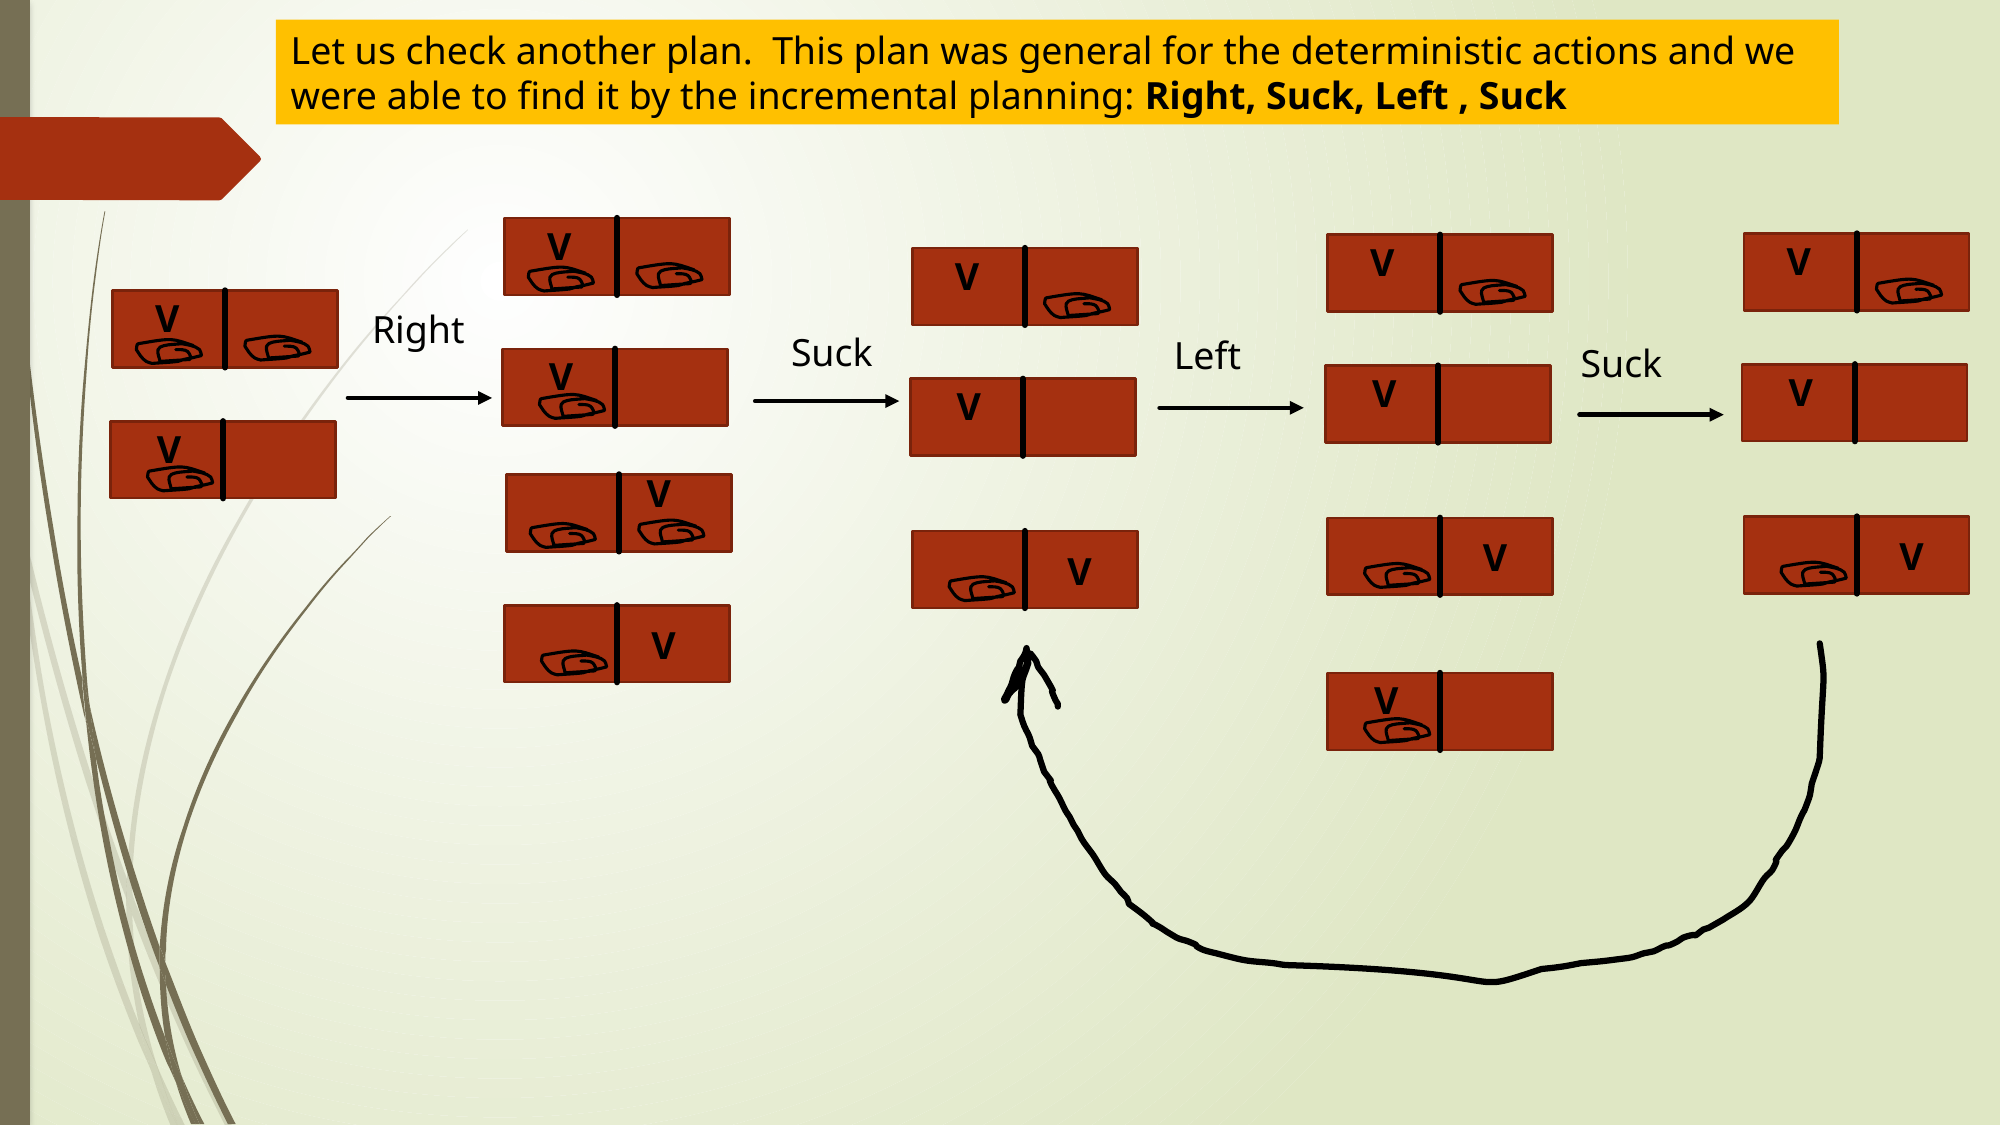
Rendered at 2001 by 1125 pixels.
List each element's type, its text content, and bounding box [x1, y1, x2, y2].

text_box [502, 214, 732, 683]
text_box [1002, 642, 1825, 984]
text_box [1325, 231, 1553, 751]
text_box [110, 287, 338, 499]
text_box Suck [776, 321, 905, 381]
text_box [910, 244, 1138, 609]
text_box Right [357, 298, 497, 359]
text_box Let us check another plan. This plan was general for the deterministic actions and we were able to find it by the incremental planning: Right, Suck, Left , Suck [275, 19, 1839, 125]
text_box Left [1158, 324, 1303, 385]
text_box Suck [1565, 332, 1710, 393]
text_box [1741, 230, 1970, 594]
